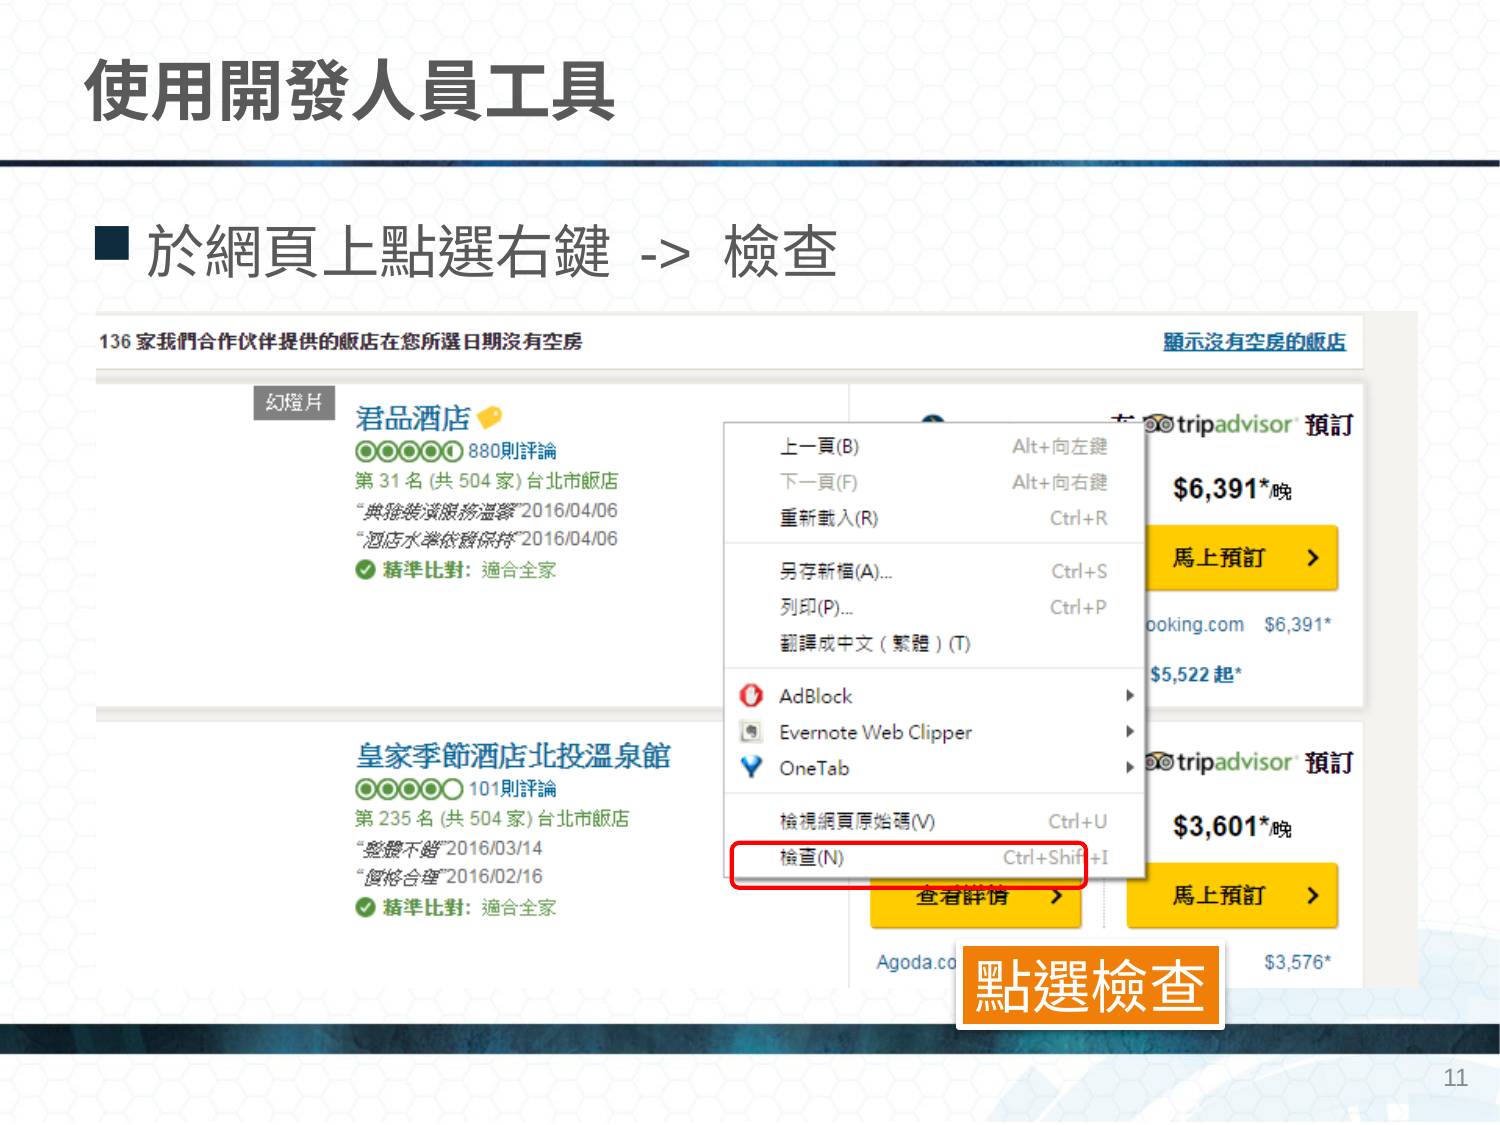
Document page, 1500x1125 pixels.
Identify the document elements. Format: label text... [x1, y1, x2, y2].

text_box 點選檢查 [956, 996, 1225, 1030]
list 於網頁上點選右鍵 -> 檢查 [75, 208, 1425, 970]
slide_number 11 [1134, 1046, 1485, 1107]
title 使用開發人員工具 [69, 42, 1419, 135]
picture [0, 0, 1500, 1122]
